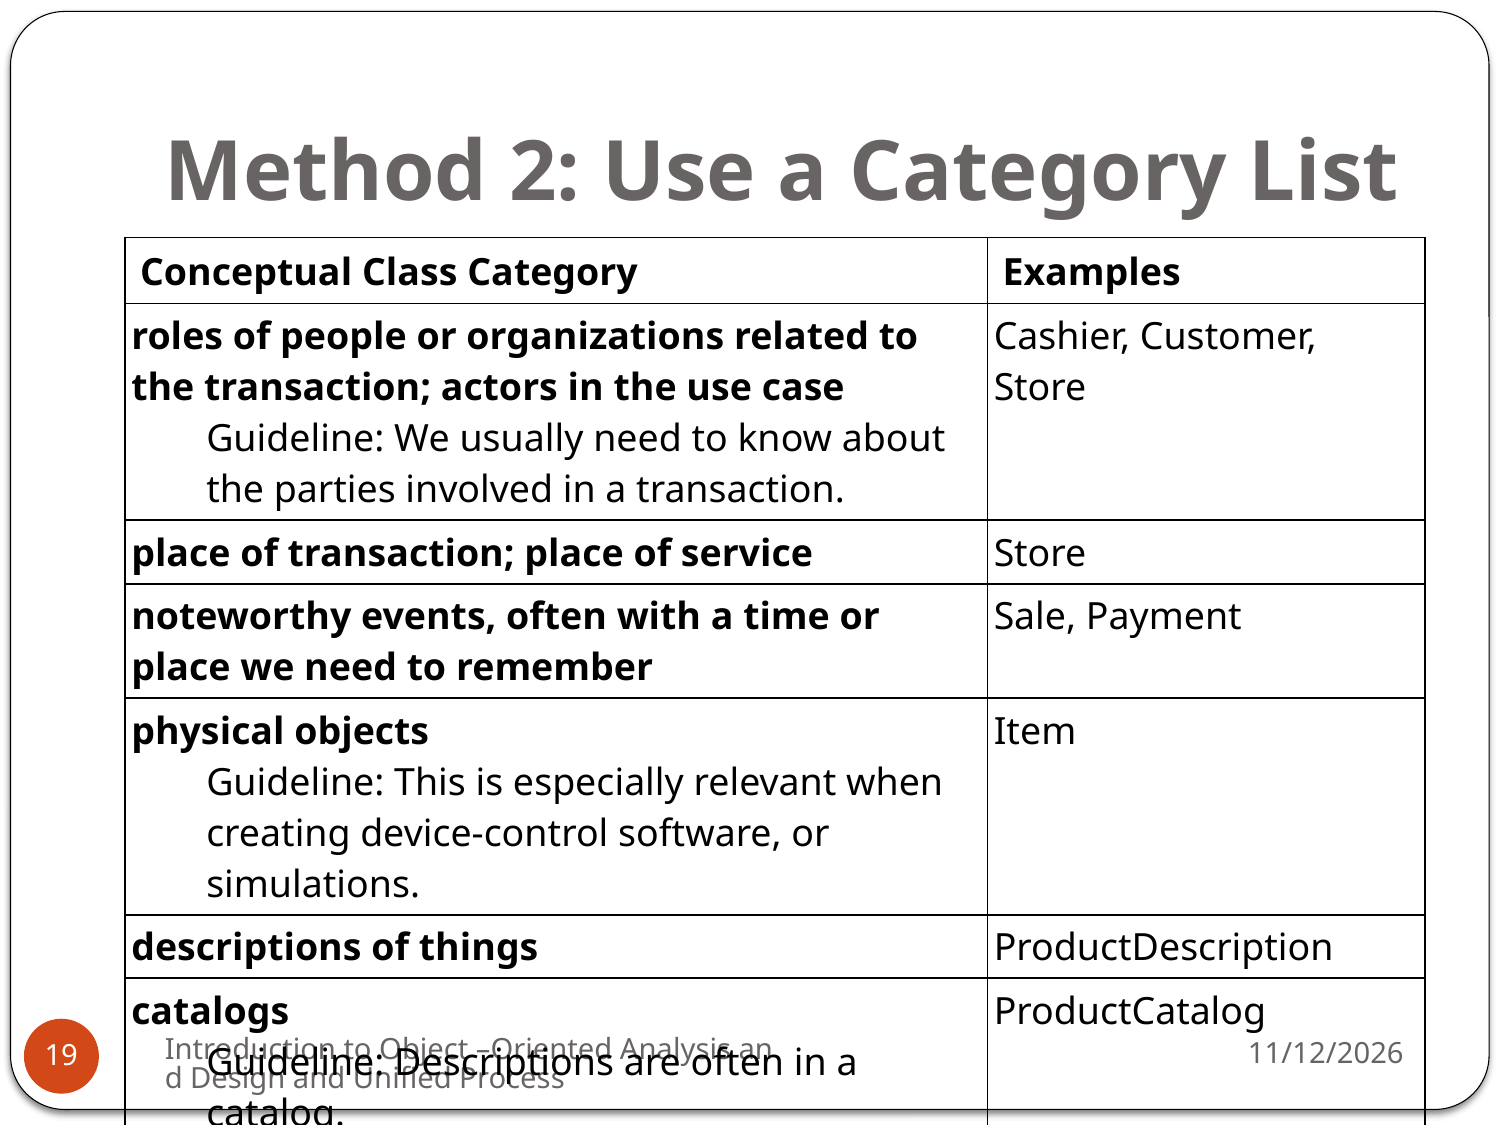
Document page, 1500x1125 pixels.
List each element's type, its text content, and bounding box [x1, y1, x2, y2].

table_cell ProductCatalog [988, 979, 1424, 1125]
table_cell Sale, Payment [988, 585, 1424, 697]
table_cell Item [988, 699, 1424, 914]
table_cell catalogs Guideline: Descriptions are often in a catalog. [126, 979, 987, 1125]
table_cell noteworthy events, often with a time or place we need to remember [126, 585, 987, 697]
table_cell roles of people or organizations related to the transaction; actors in the use case Guideline: We usually need to know about the parties involved in a transaction. [126, 304, 987, 519]
table_cell Cashier, Customer, Store [988, 304, 1424, 519]
table_cell ProductDescription [988, 916, 1424, 977]
table_cell descriptions of things [126, 916, 987, 977]
table_header Examples [988, 238, 1424, 303]
table_cell place of transaction; place of service [126, 521, 987, 583]
table_cell Store [988, 521, 1424, 583]
slide_number 19 [23, 1018, 99, 1094]
table_header Conceptual Class Category [126, 238, 987, 303]
title Method 2: Use a Category List [150, 45, 1425, 233]
table_cell physical objects Guideline: This is especially relevant when creating device-control software, or simulations. [126, 699, 987, 914]
